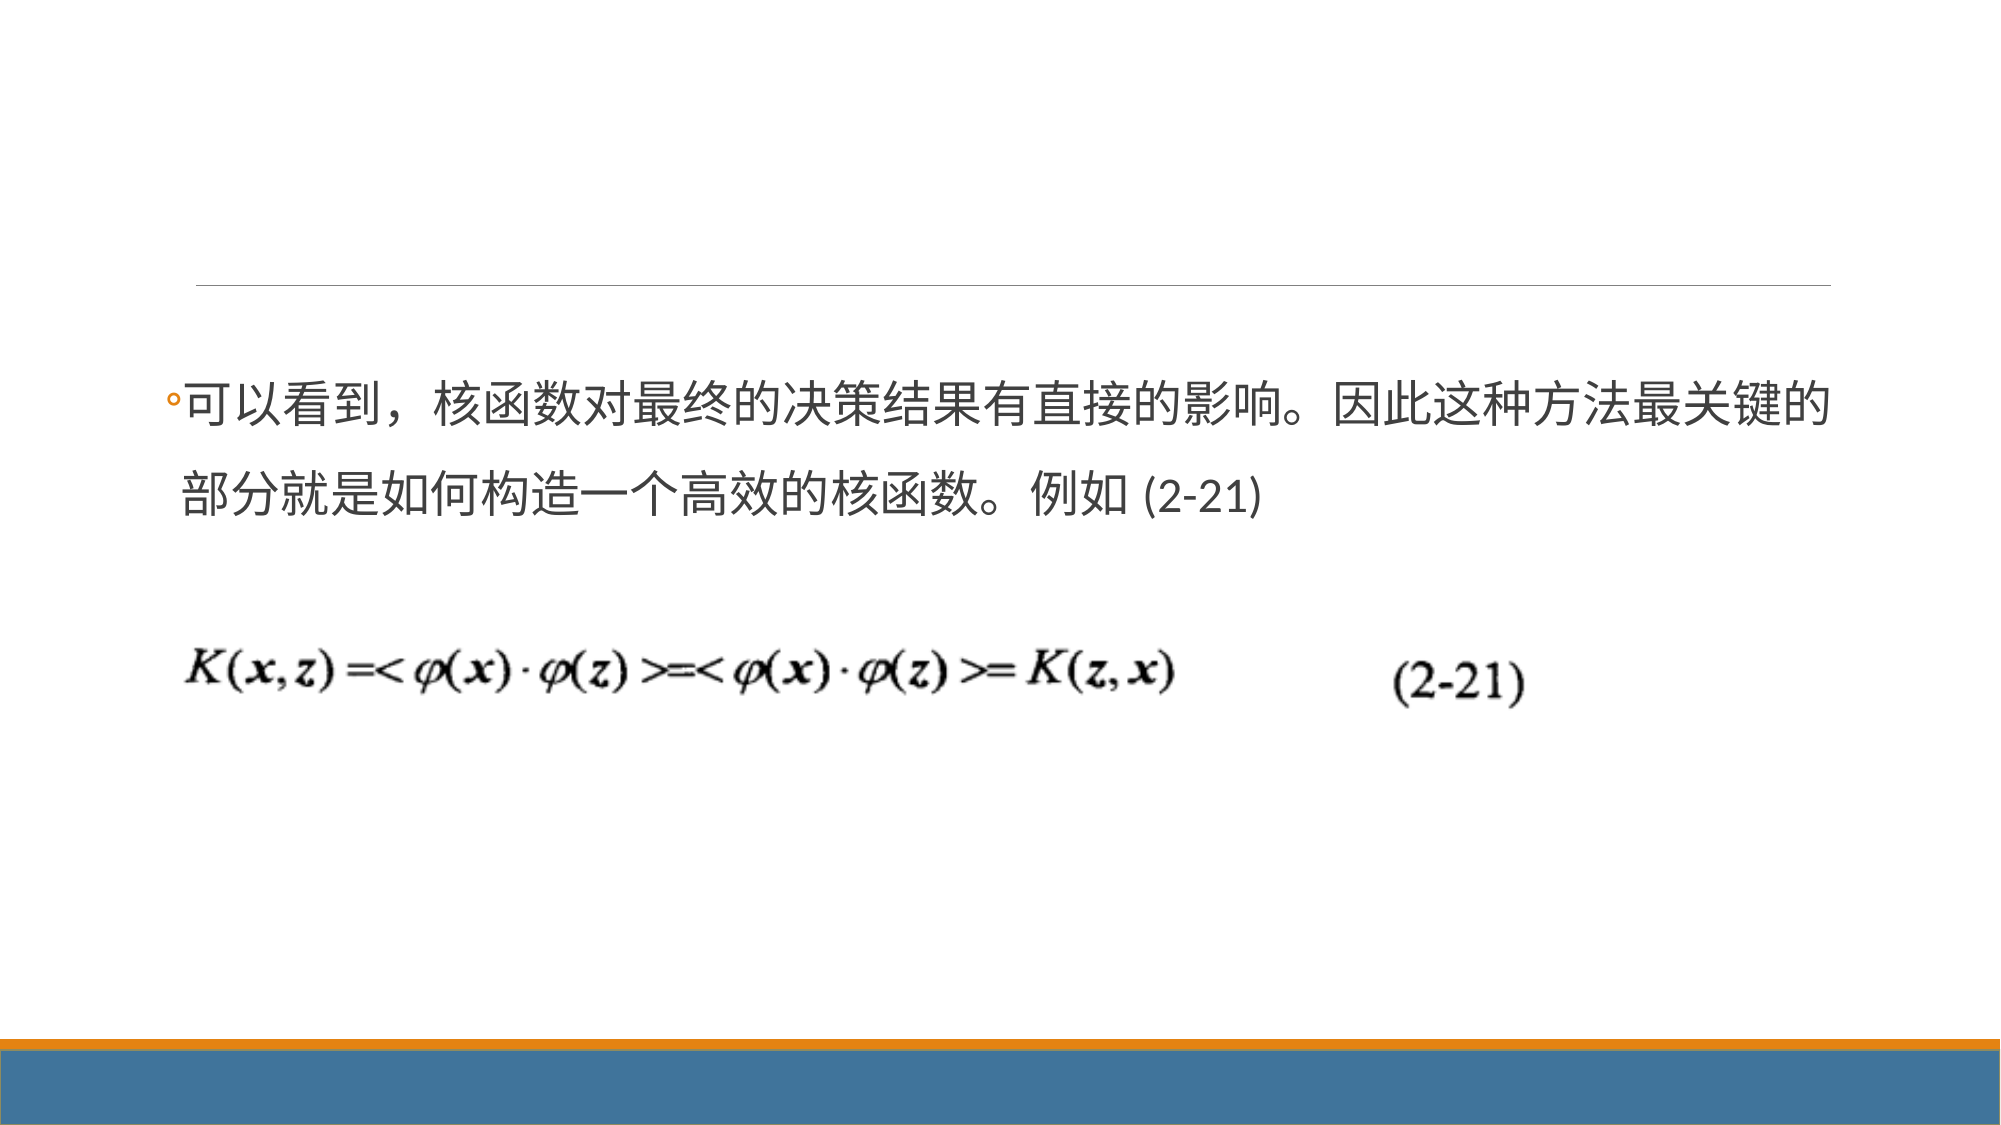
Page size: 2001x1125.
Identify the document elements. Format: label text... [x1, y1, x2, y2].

list 可以看到，核函数对最终的决策结果有直接的影响。因此这种方法最关键的部分就是如何构造一个高效的核函数。例如(2-21) [165, 335, 1866, 596]
picture [144, 595, 1568, 742]
